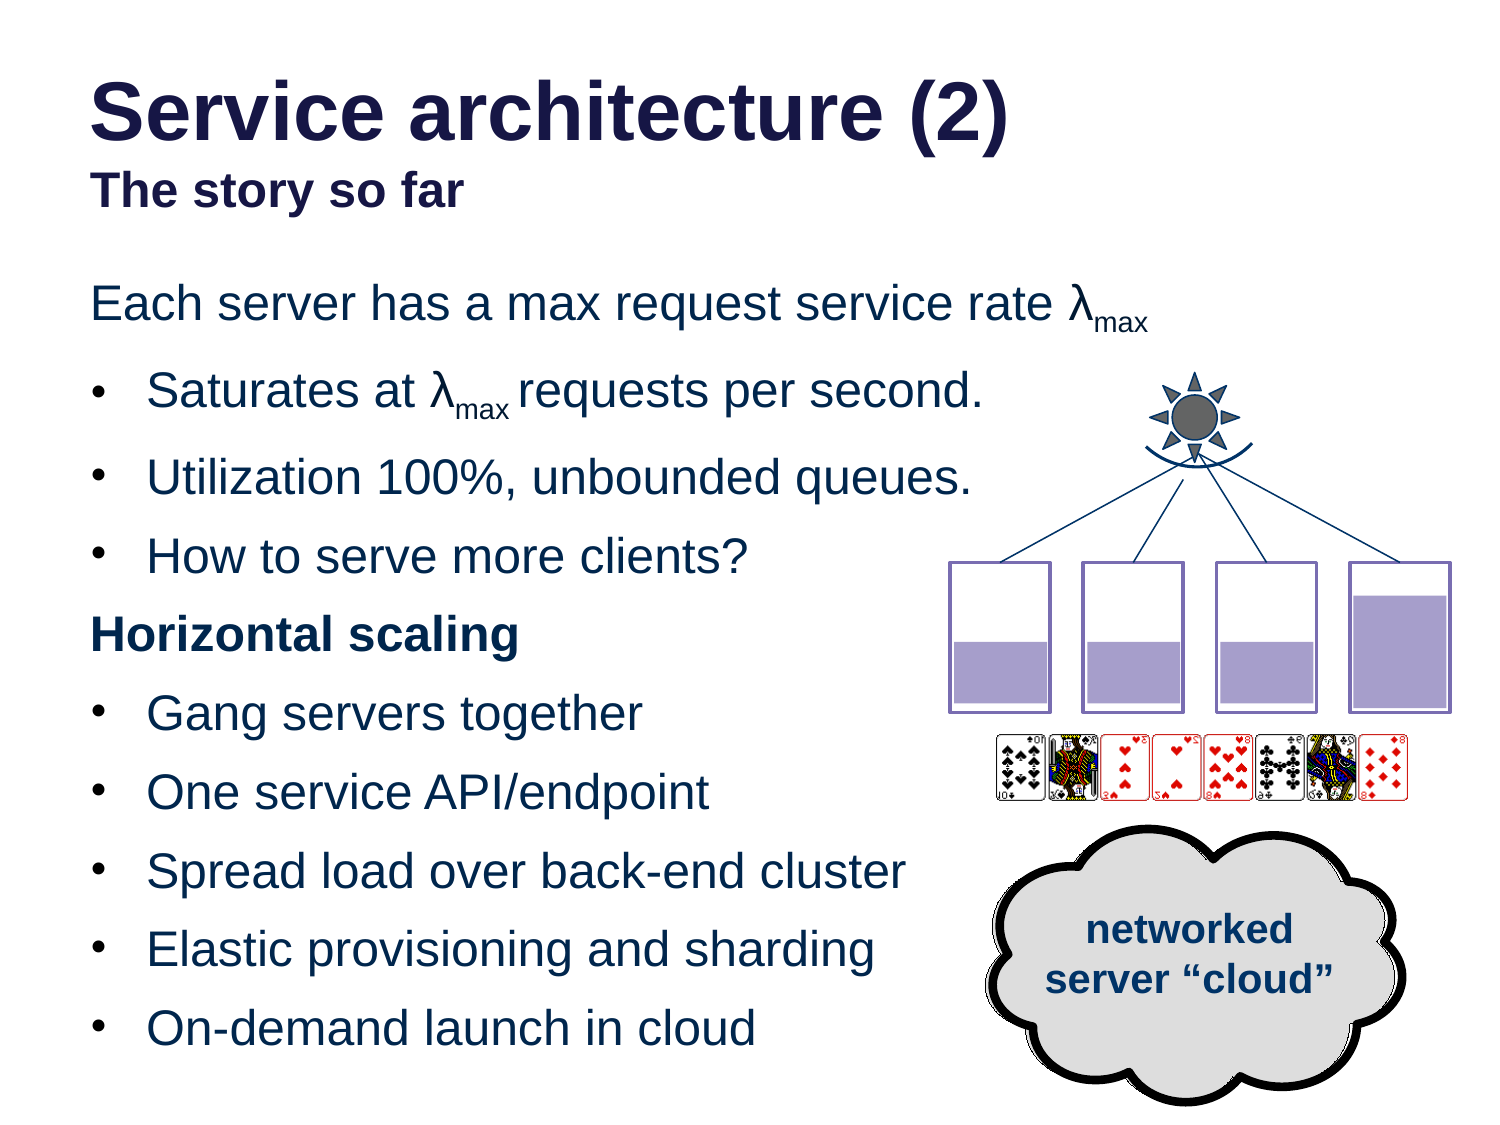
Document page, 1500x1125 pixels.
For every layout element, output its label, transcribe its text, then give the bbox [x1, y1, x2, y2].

list Each server has a max request service rate λmax Saturates at λmax requests per second. Utilization 100%, unbounded queues. How to serve more clients? Horizontal scaling Gang servers together One service API/endpoint Spread load over back-end cluster Elastic provisioning and sharding On-demand launch in cloud [75, 262, 1425, 937]
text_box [999, 453, 1133, 563]
text_box [1350, 562, 1450, 713]
text_box [1216, 571, 1317, 713]
title Service architecture (2) The story so far [75, 0, 1425, 225]
text_box [1220, 641, 1314, 704]
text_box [1198, 453, 1401, 563]
text_box [954, 641, 1048, 704]
text_box [950, 562, 1050, 713]
picture [991, 730, 1413, 805]
text_box [1087, 641, 1181, 704]
text_box [1353, 595, 1447, 709]
text_box [1083, 571, 1184, 713]
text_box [1133, 479, 1184, 563]
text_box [979, 818, 1413, 1113]
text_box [1121, 316, 1273, 468]
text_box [1183, 476, 1192, 563]
